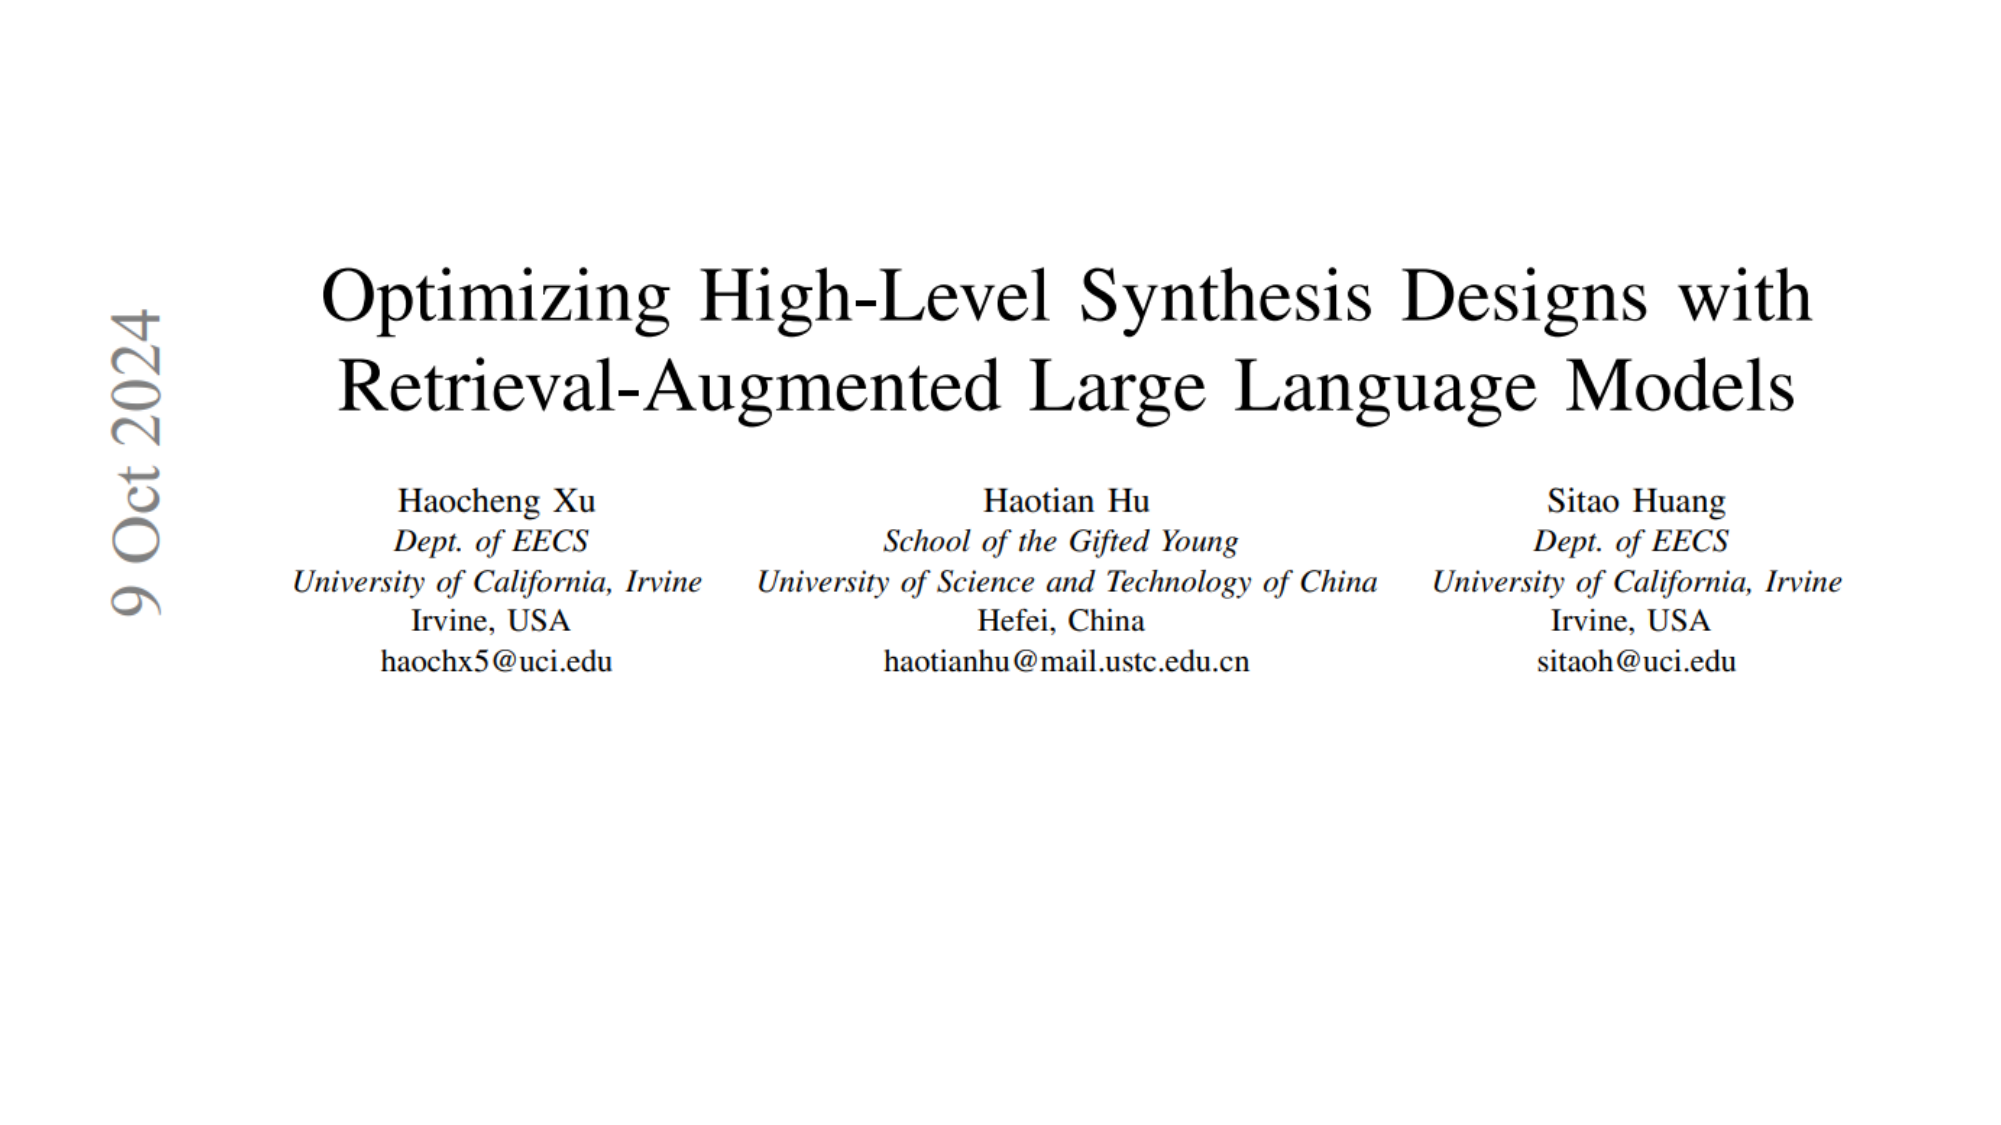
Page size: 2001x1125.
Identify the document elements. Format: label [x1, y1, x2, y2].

picture [202, 218, 1895, 728]
picture [78, 275, 177, 625]
